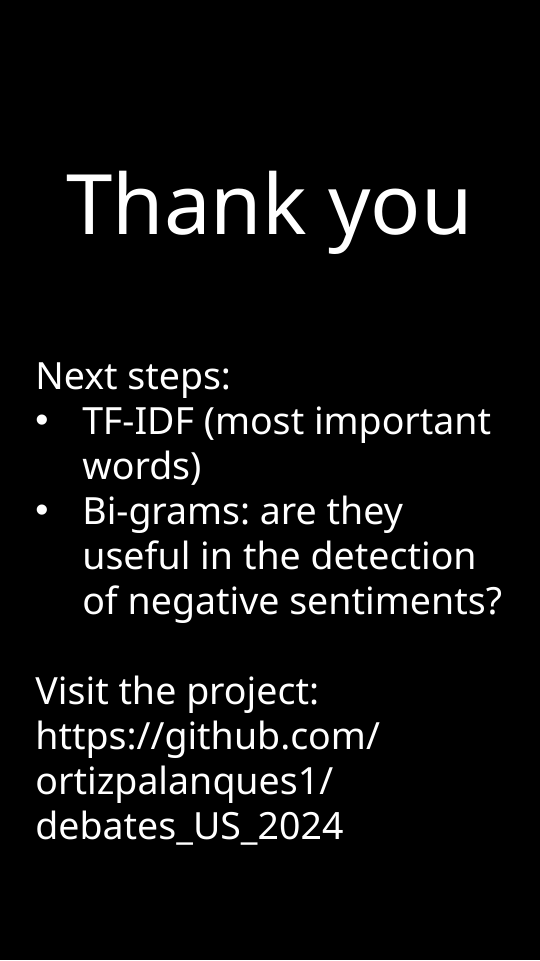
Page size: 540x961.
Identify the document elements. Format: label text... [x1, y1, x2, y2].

text_box Thank you Next steps: TF-IDF (most important words) Bi-grams: are they useful in the detection of negative sentiments? Visit the project: https://github.com/ortizpalanques1/debates_US_2024 [20, 144, 520, 854]
